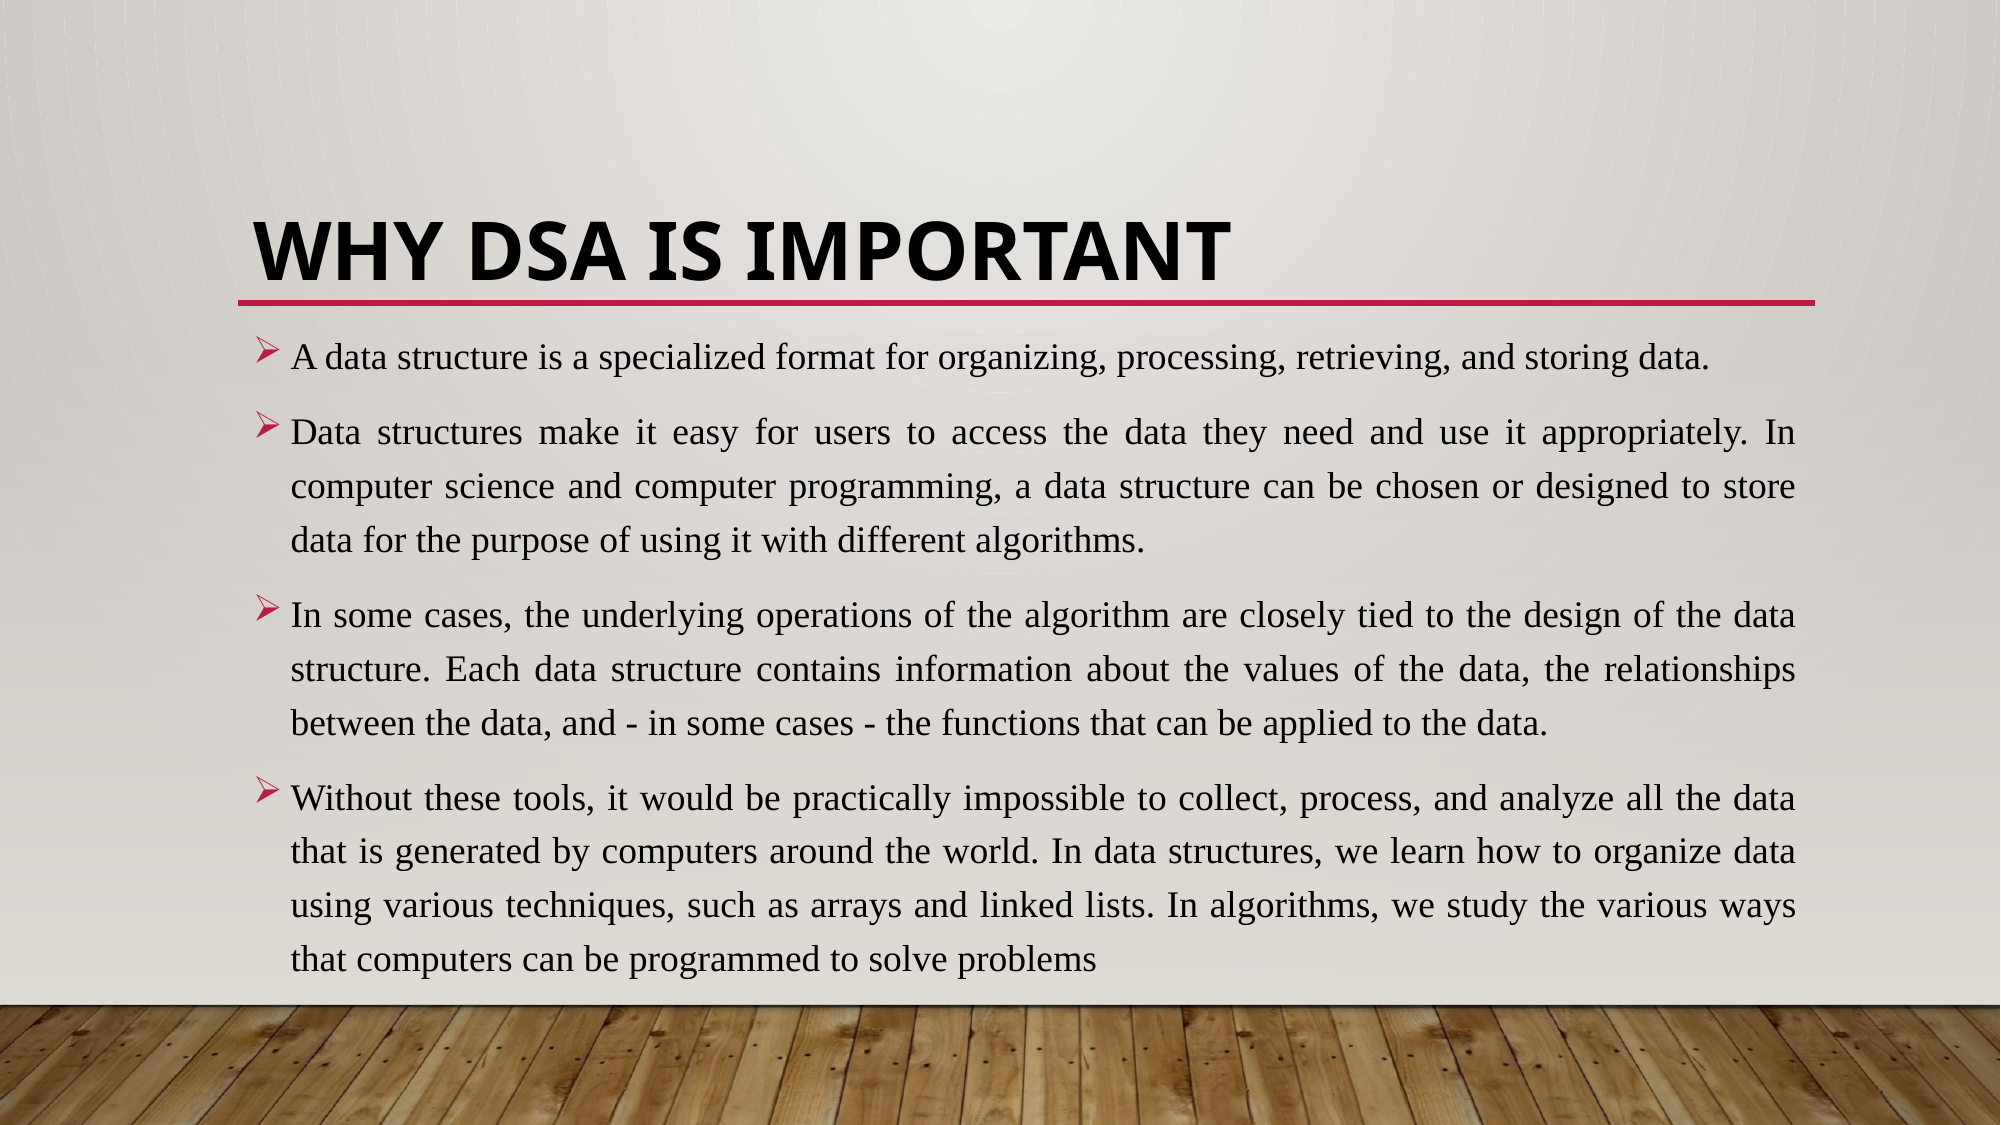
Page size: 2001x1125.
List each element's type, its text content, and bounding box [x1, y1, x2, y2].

picture [0, 1005, 2000, 1125]
list A data structure is a specialized format for organizing, processing, retrieving, and storing data. Data structures make it easy for users to access the data they need and use it appropriately. In computer science and computer programming, a data structure can be chosen or designed to store data for the purpose of using it with different algorithms. In some cases, the underlying operations of the algorithm are closely tied to the design of the data structure. Each data structure contains information about the values of the data, the relationships between the data, and - in some cases - the functions that can be applied to the data. Without these tools, it would be practically impossible to collect, process, and analyze all the data that is generated by computers around the world. In data structures, we learn how to organize data using various techniques, such as arrays and linked lists. In algorithms, we study the various ways that computers can be programmed to solve problems [238, 315, 1814, 987]
title Why dsa is important [238, 202, 1814, 297]
